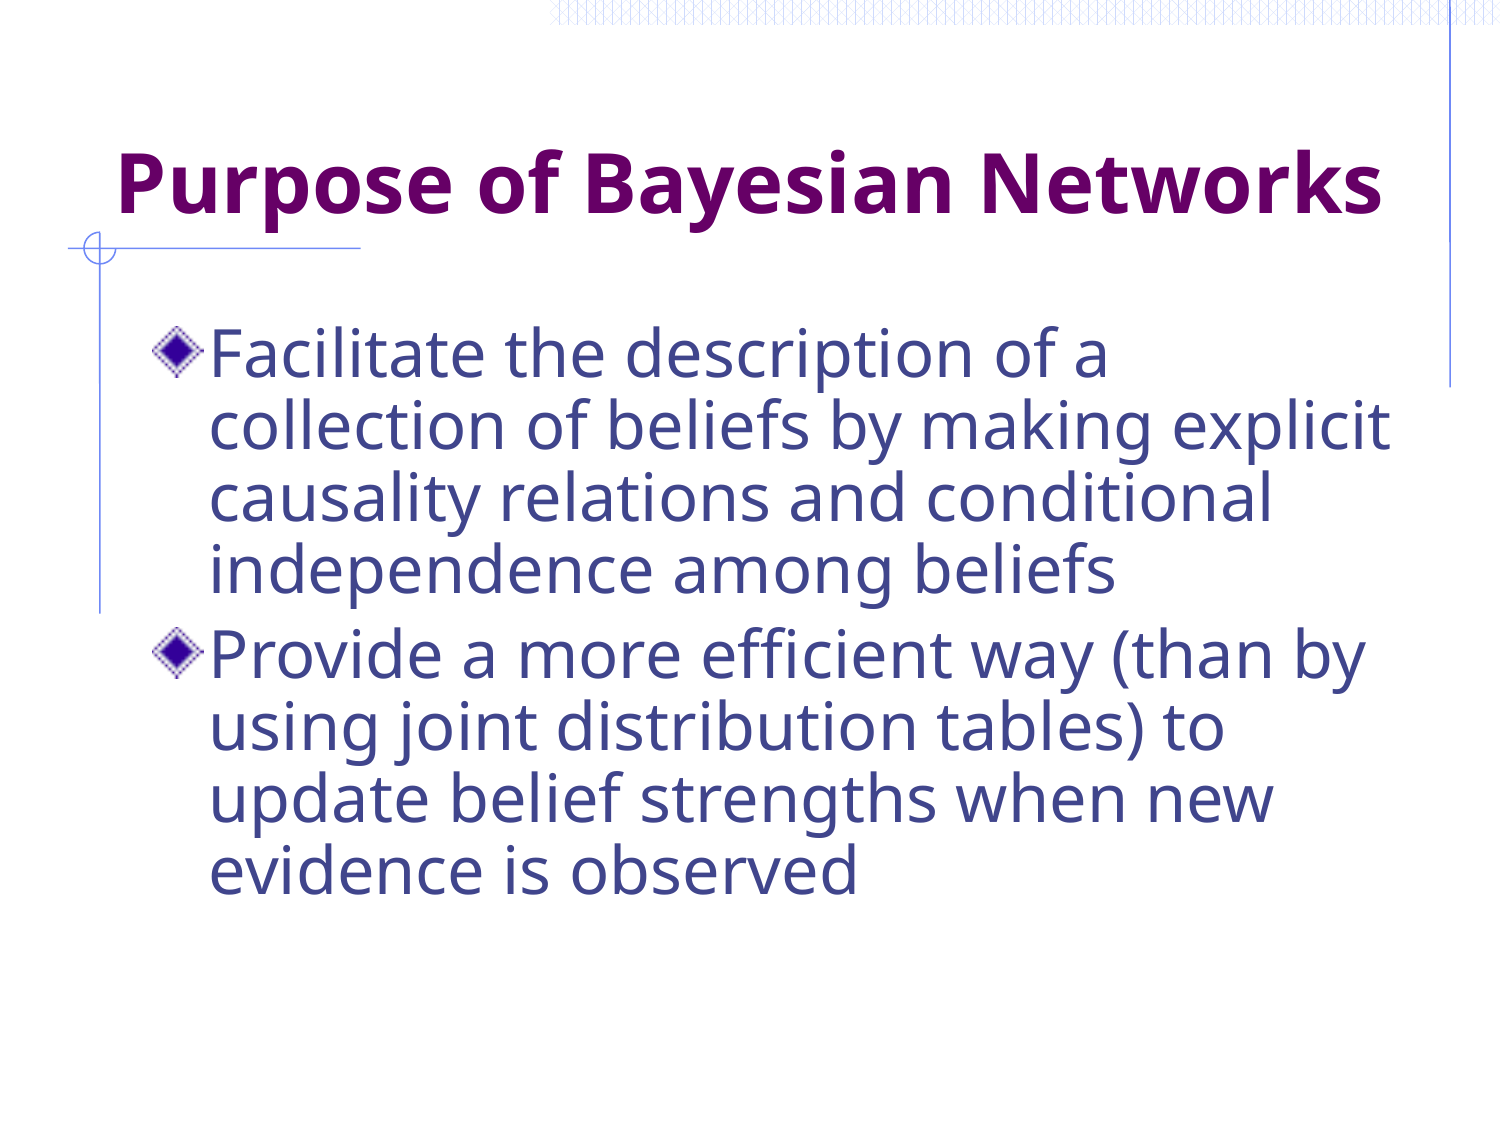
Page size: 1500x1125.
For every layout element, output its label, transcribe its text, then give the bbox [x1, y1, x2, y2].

picture [152, 627, 204, 679]
picture [152, 326, 204, 378]
title Purpose of Bayesian Networks [99, 50, 1500, 238]
list Facilitate the description of a collection of beliefs by making explicit causality relations and conditional independence among beliefs Provide a more efficient way (than by using joint distribution tables) to update belief strengths when new evidence is observed [137, 312, 1438, 988]
